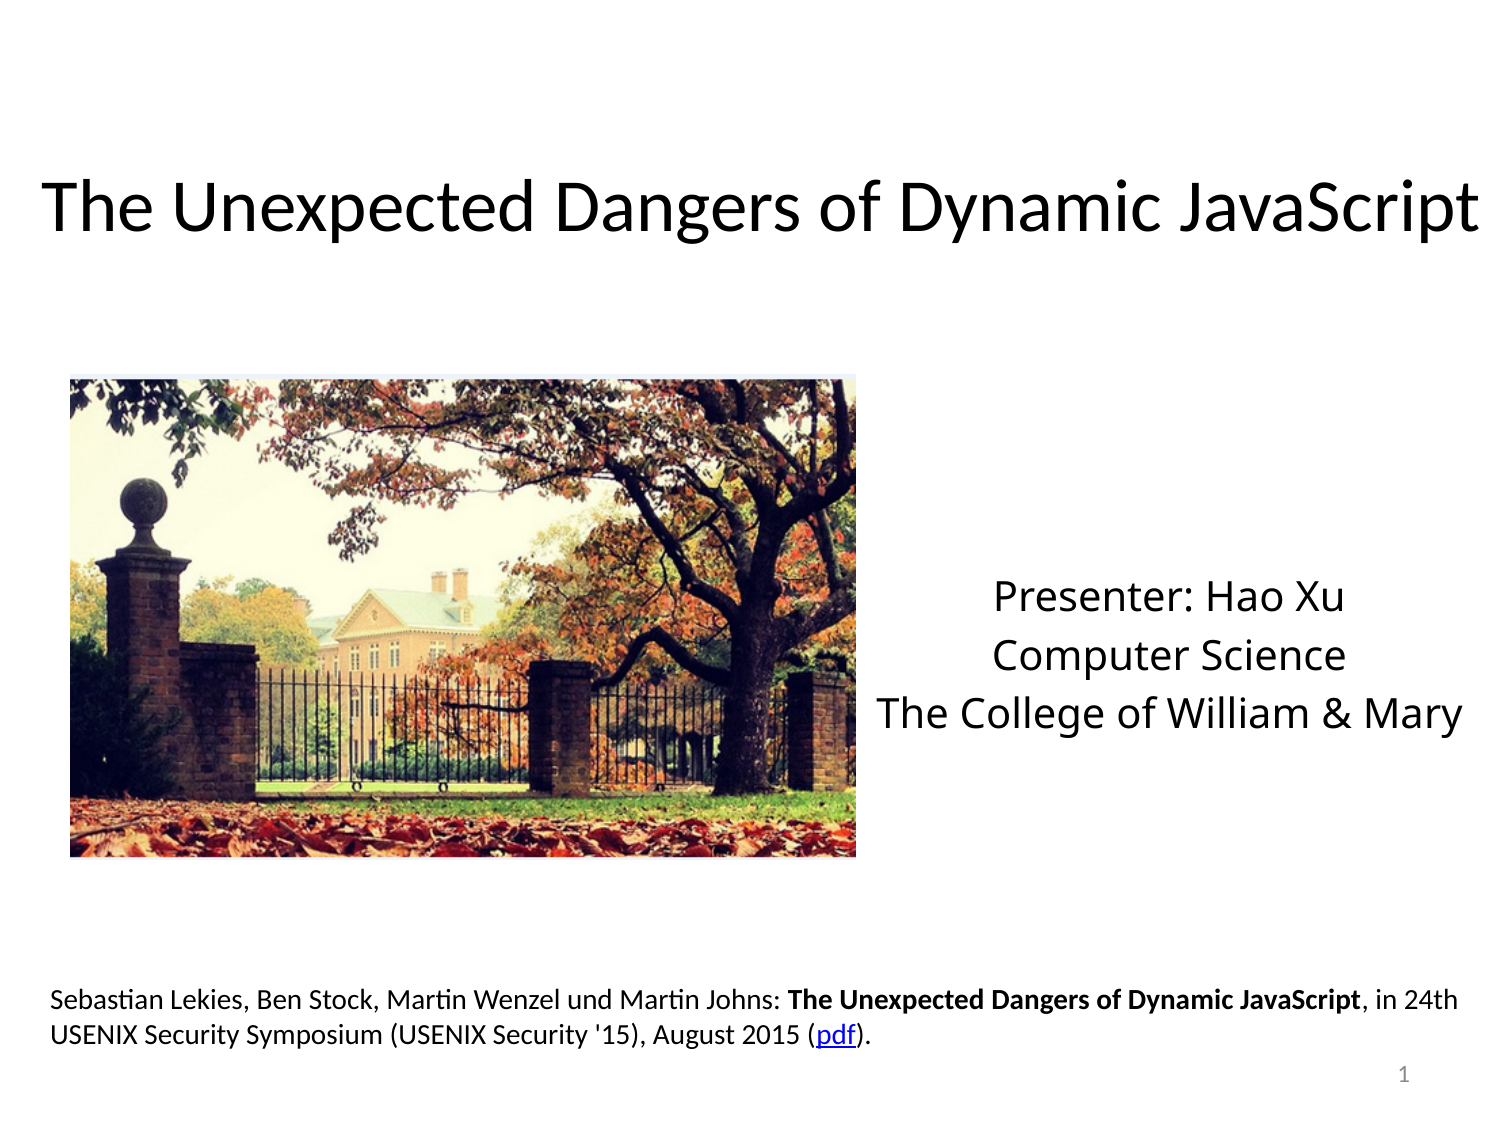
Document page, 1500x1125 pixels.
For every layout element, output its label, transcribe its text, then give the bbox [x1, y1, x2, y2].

title The Unexpected Dangers of Dynamic JavaScript [23, 70, 1500, 333]
subtitle Presenter: Hao Xu Computer Science The College of William & Mary [860, 562, 1500, 797]
picture [70, 374, 856, 860]
text_box Sebastian Lekies, Ben Stock, Martin Wenzel und Martin Johns: The Unexpected Dangers of Dynamic JavaScript, in 24th USENIX Security Symposium (USENIX Security '15), August 2015 (pdf). [35, 972, 1500, 1058]
slide_number 1 [1074, 1042, 1425, 1103]
